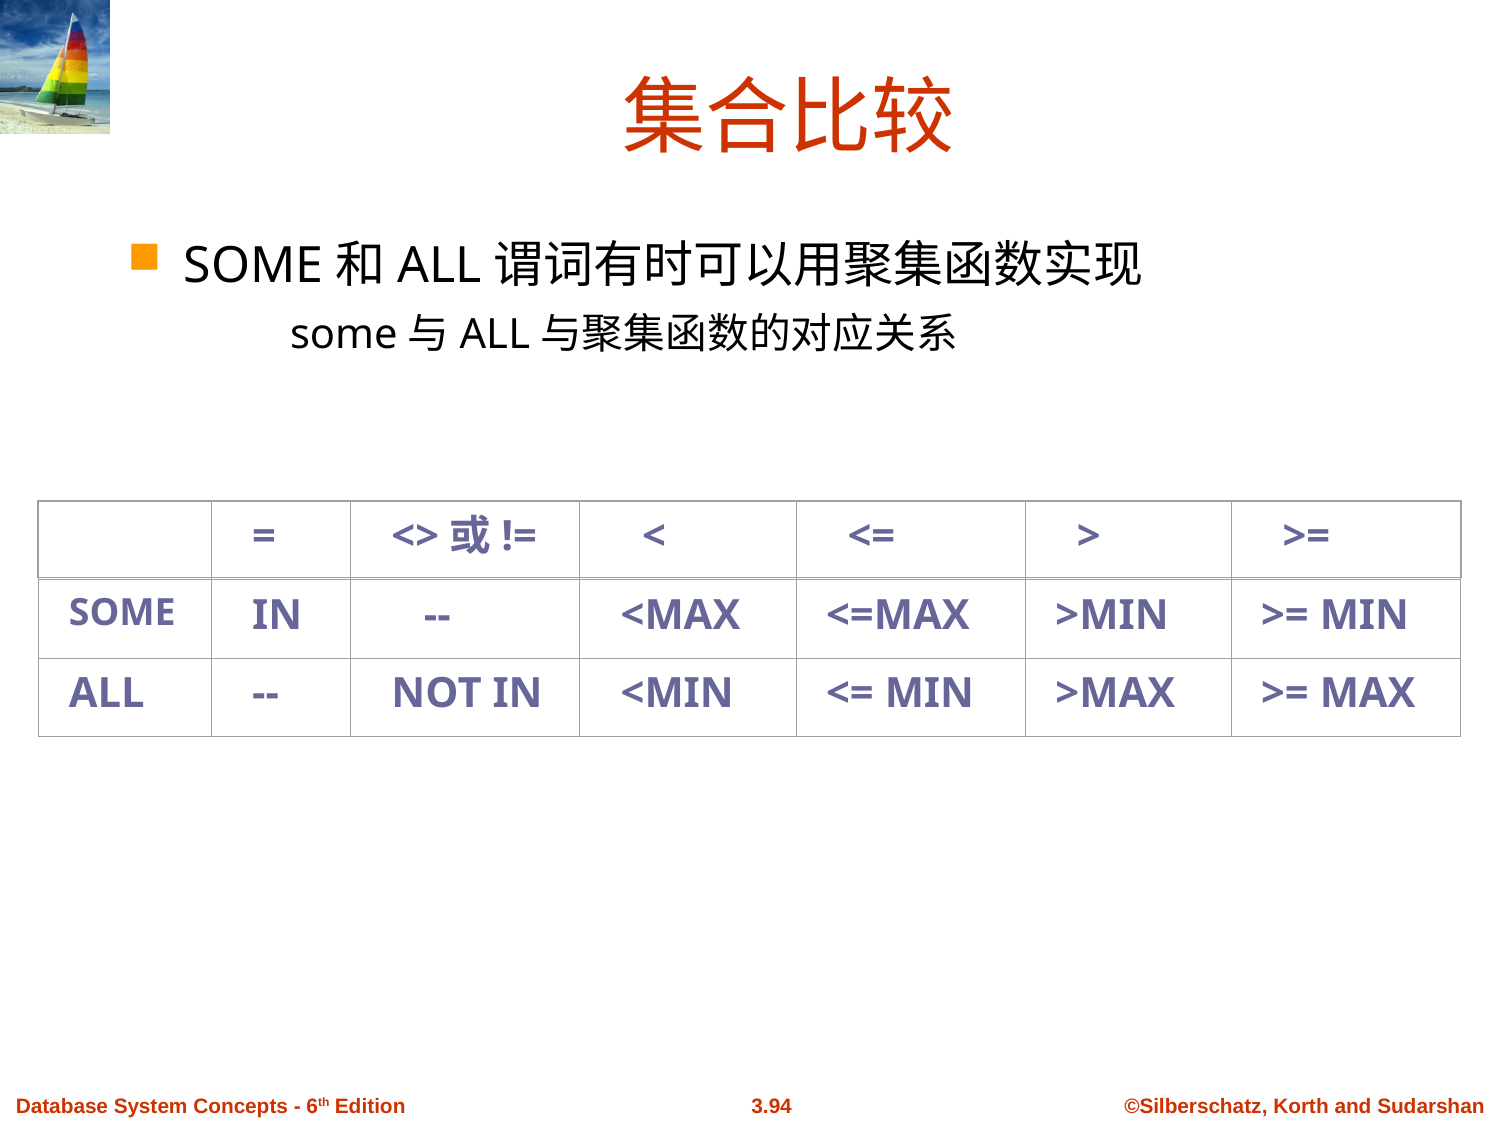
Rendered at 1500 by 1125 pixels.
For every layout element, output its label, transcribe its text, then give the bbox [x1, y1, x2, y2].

title 集合比较 [125, 18, 1452, 171]
picture [0, 0, 110, 134]
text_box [37, 500, 1462, 738]
list SOME和ALL谓词有时可以用聚集函数实现 some与ALL与聚集函数的对应关系 [112, 224, 1388, 450]
